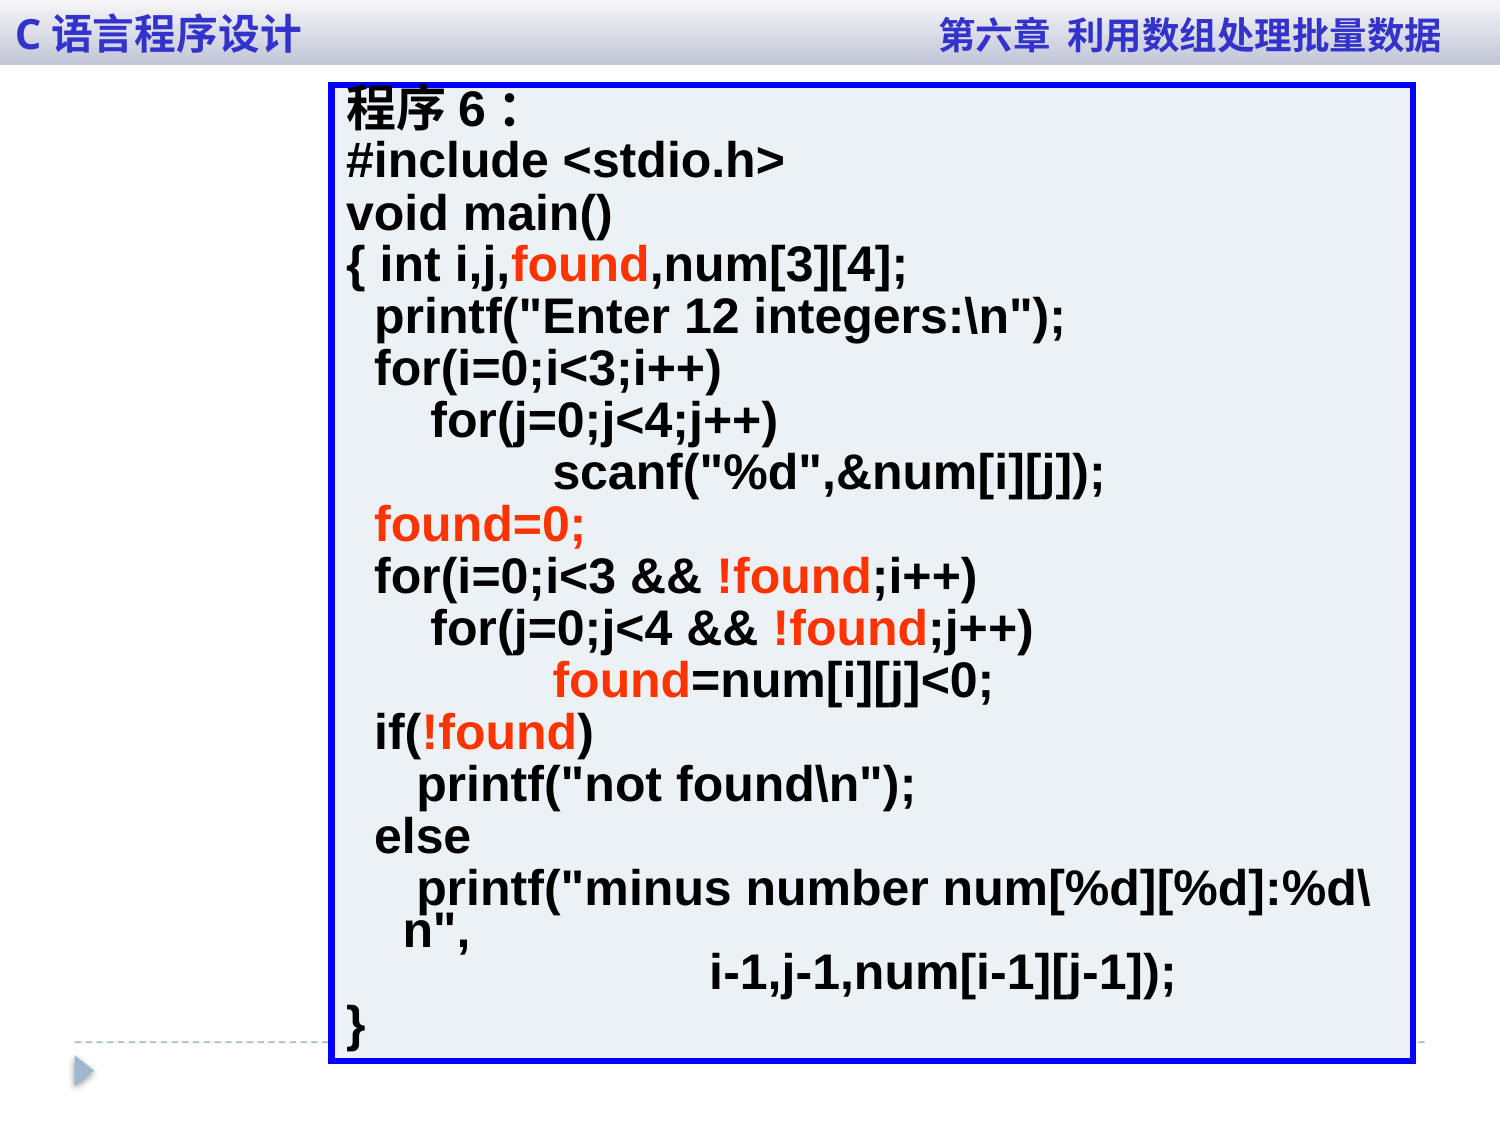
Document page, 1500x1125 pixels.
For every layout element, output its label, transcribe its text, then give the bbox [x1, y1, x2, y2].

text_box C语言程序设计 第六章 利用数组处理批量数据 [0, 0, 1500, 65]
text_box 程序6： #include <stdio.h> void main() { int i,j,found,num[3][4]; printf("Enter 12 integers:\n"); for(i=0;i<3;i++) for(j=0;j<4;j++) scanf("%d",&num[i][j]); found=0; for(i=0;i<3 && !found;i++) for(j=0;j<4 && !found;j++) found=num[i][j]<0; if(!found) printf("not found\n"); else printf("minus number num[%d][%d]:%d\n", i-1,j-1,num[i-1][j-1]); } [331, 85, 1413, 1062]
